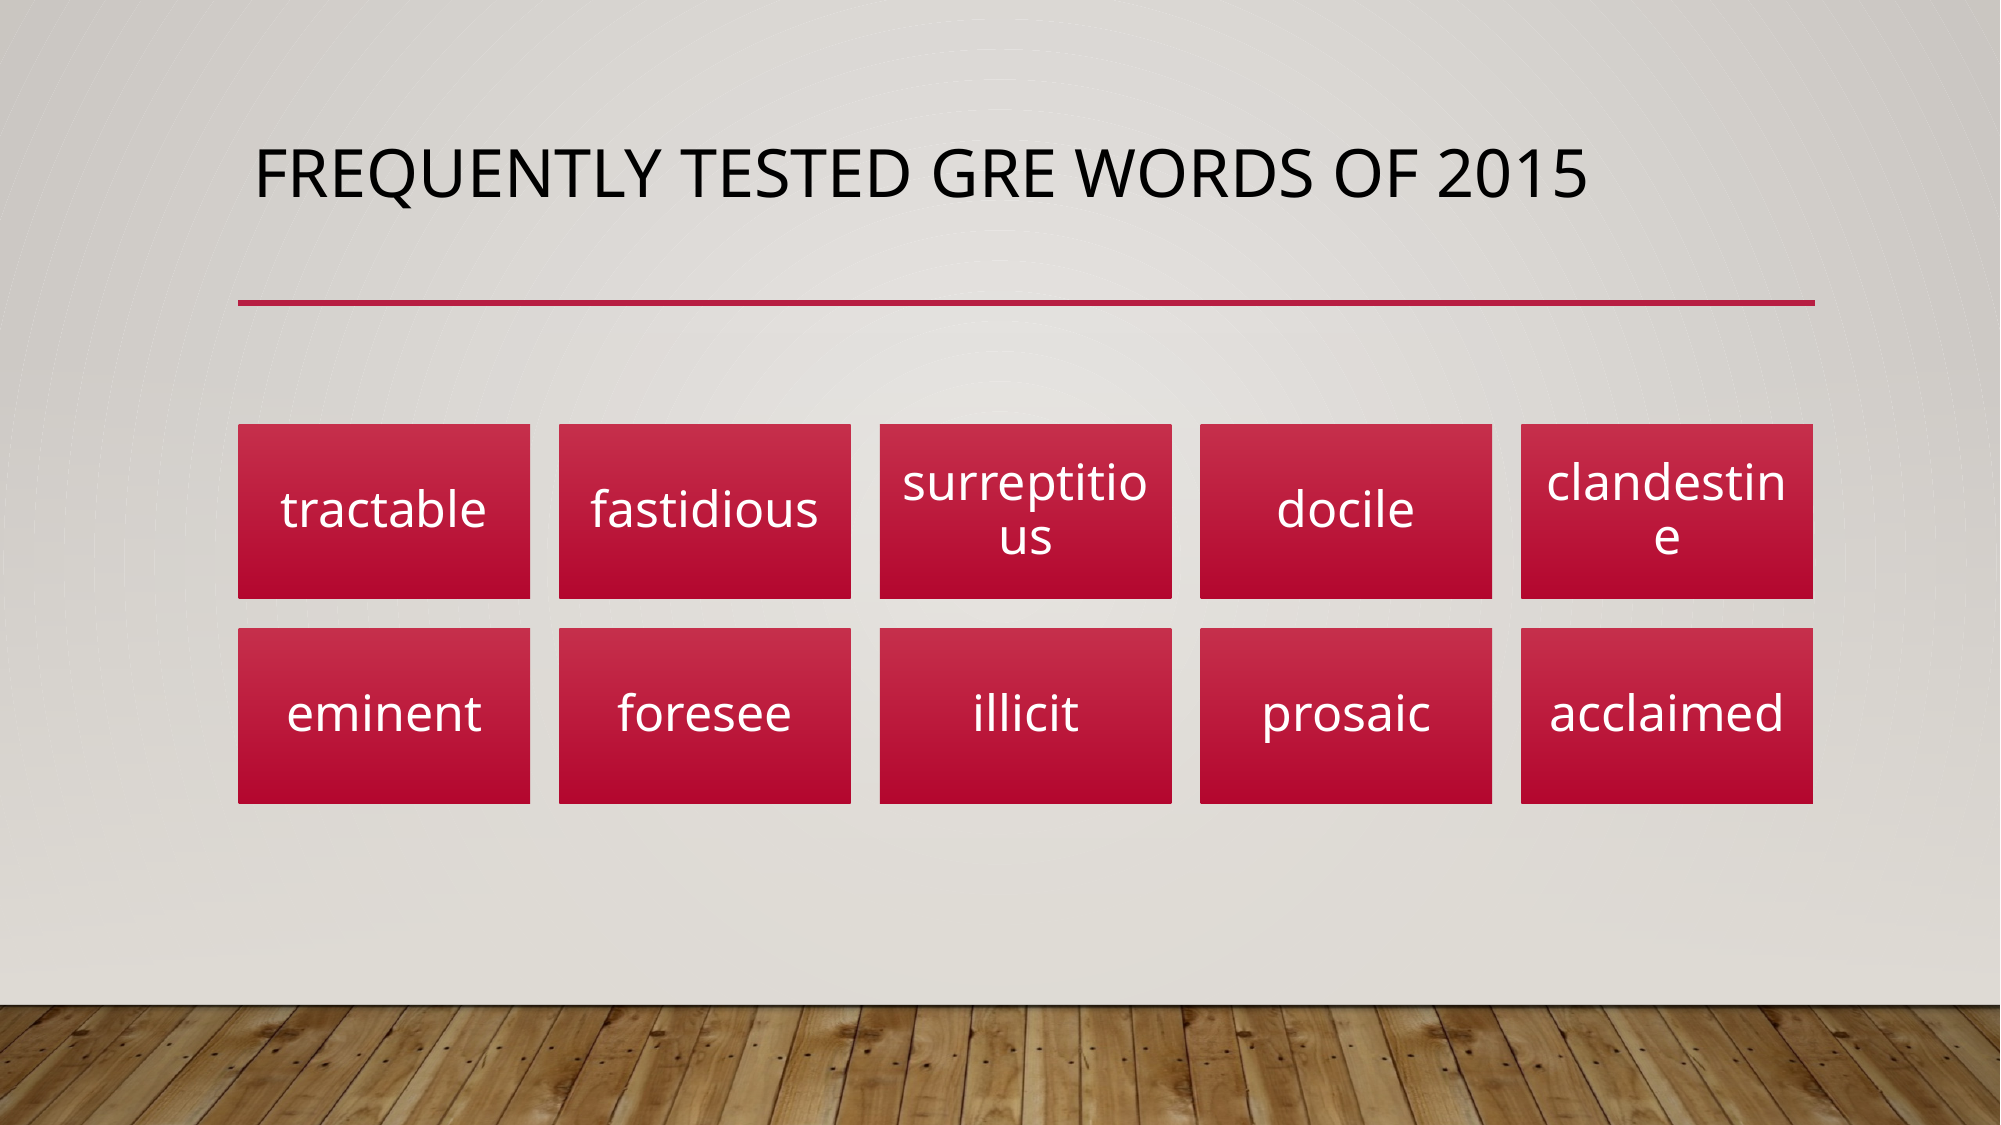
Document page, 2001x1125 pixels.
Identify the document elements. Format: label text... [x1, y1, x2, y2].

picture [0, 1005, 2000, 1125]
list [237, 330, 1814, 897]
title Frequently tested GRE Words of 2015 [238, 131, 1814, 305]
